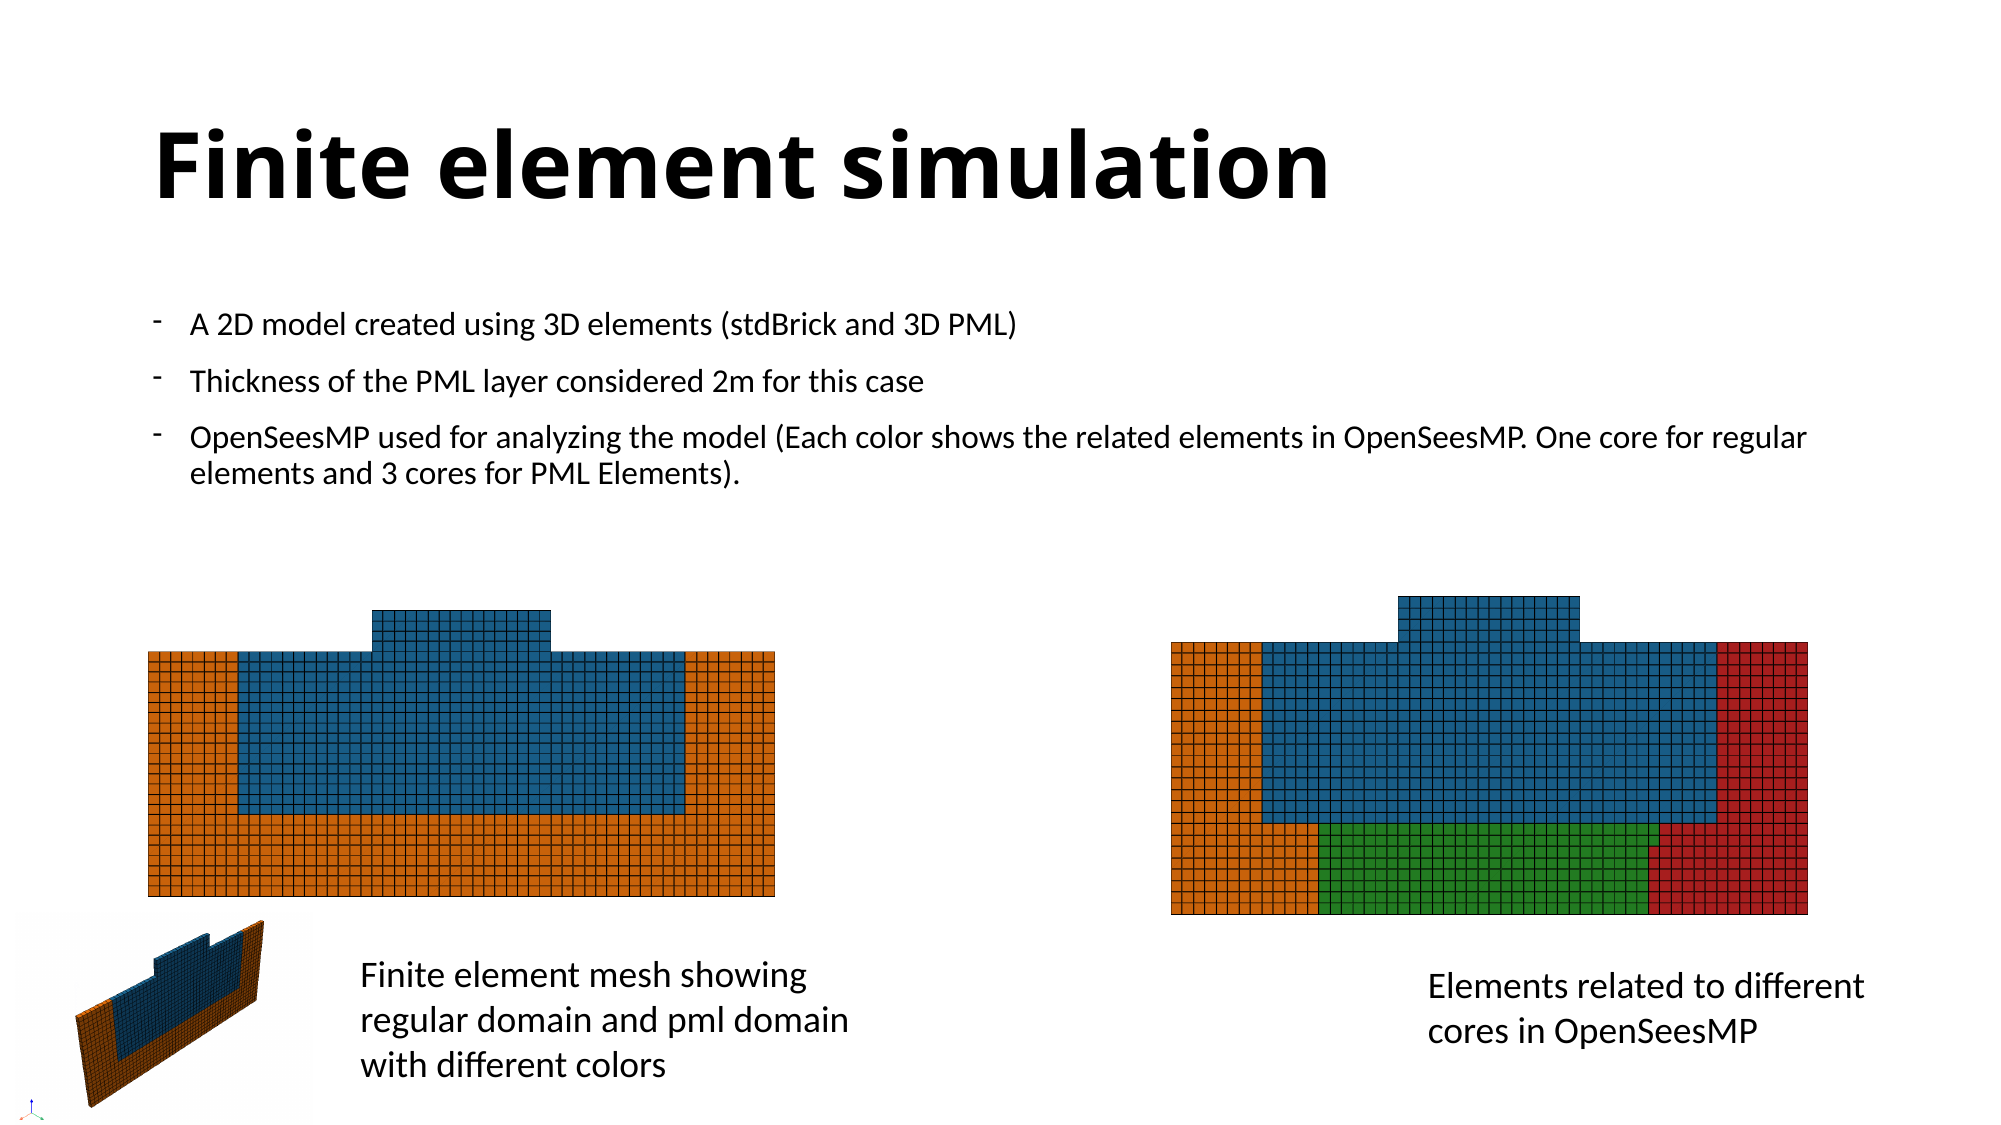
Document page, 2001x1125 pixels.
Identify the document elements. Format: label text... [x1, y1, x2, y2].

picture [15, 550, 793, 1125]
text_box Elements related to different cores in OpenSeesMP [1412, 953, 1910, 1059]
picture [1136, 545, 1832, 987]
title Finite element simulation [137, 59, 1863, 278]
list A 2D model created using 3D elements (stdBrick and 3D PML) Thickness of the PML layer considered 2m for this case OpenSeesMP used for analyzing the model (Each color shows the related elements in OpenSeesMP. One core for regular elements and 3 cores for PML Elements). [137, 299, 1863, 1014]
text_box Finite element mesh showing regular domain and pml domain with different colors [345, 942, 877, 1093]
